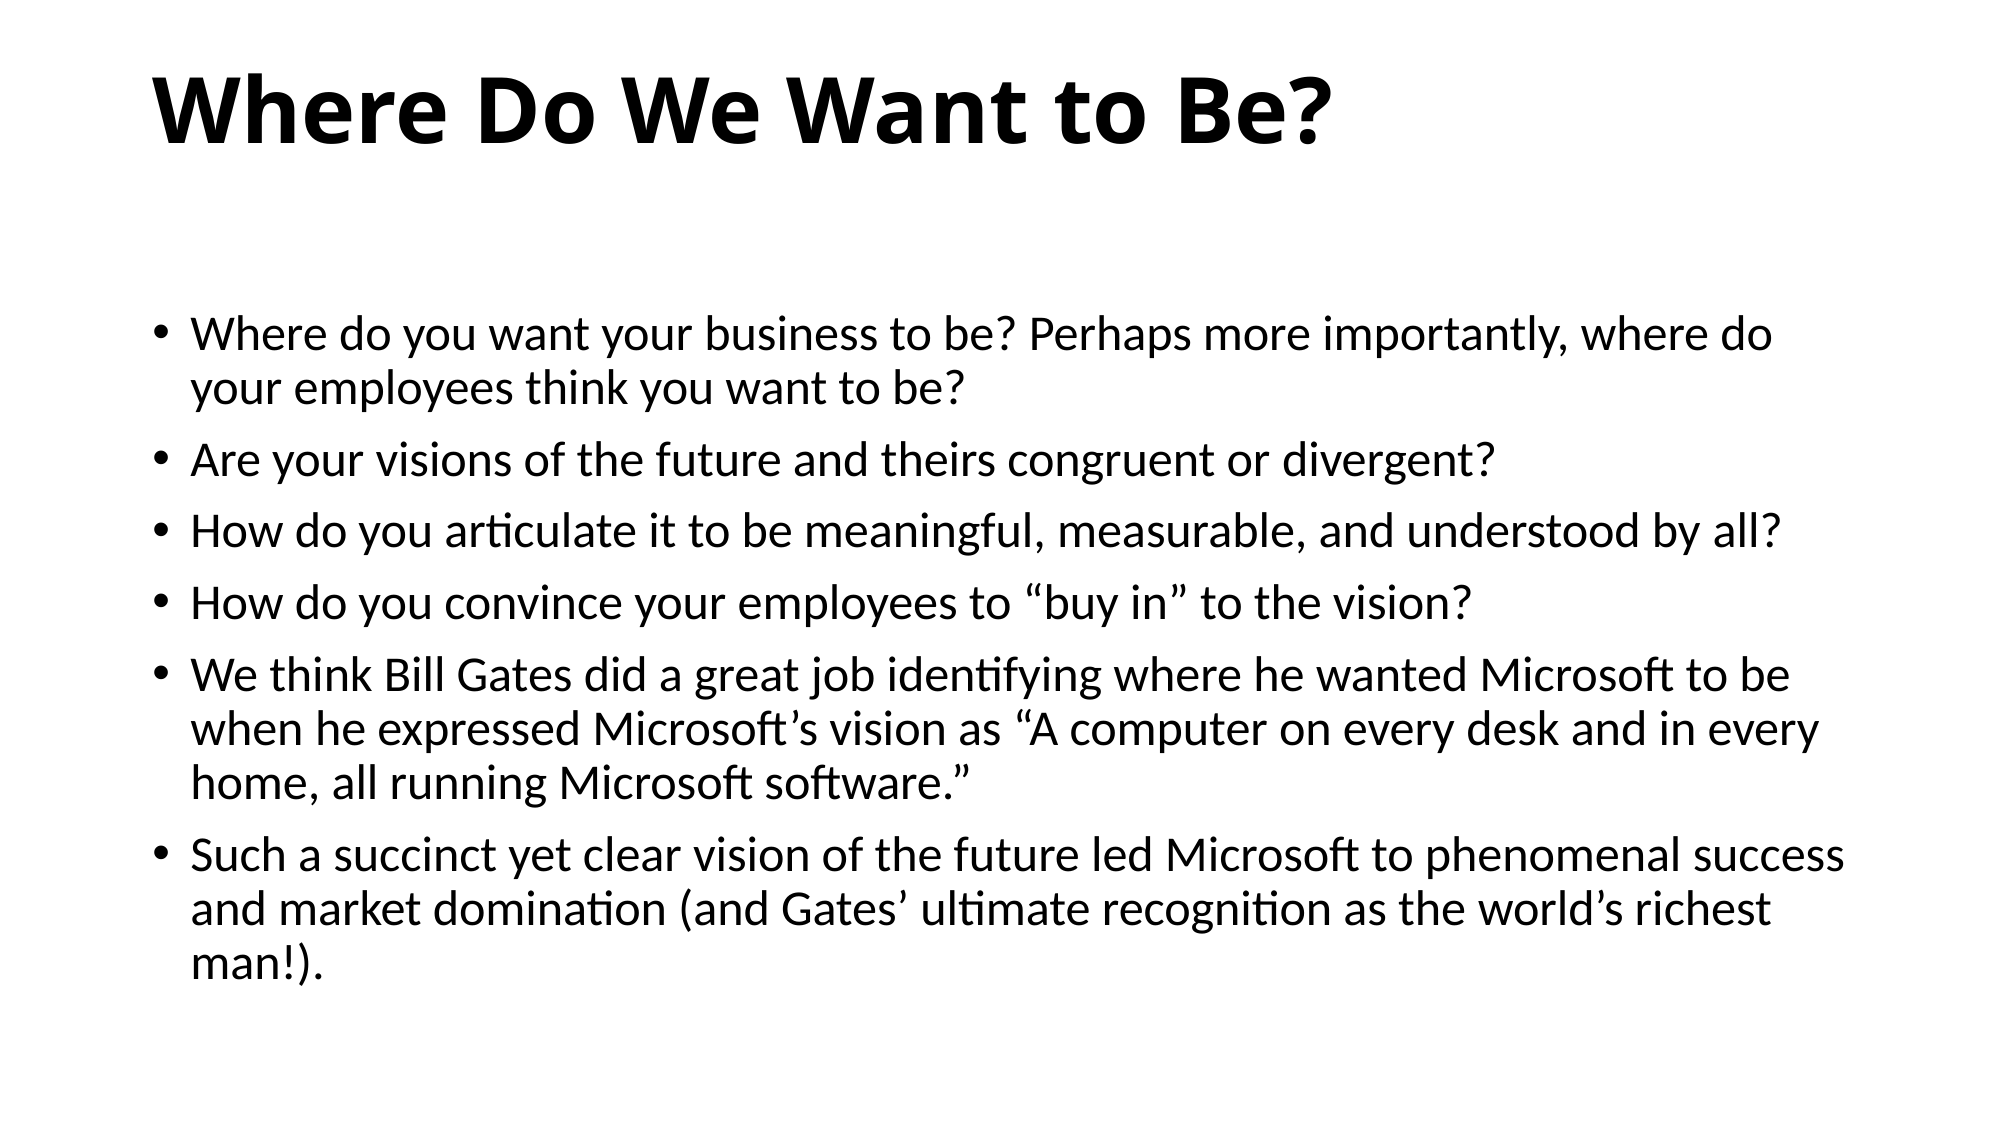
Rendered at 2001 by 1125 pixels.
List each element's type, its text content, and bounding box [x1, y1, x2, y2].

title Where Do We Want to Be? [137, 59, 1863, 278]
list Where do you want your business to be? Perhaps more importantly, where do your employees think you want to be? Are your visions of the future and theirs congruent or divergent? How do you articulate it to be meaningful, measurable, and understood by all? How do you convince your employees to “buy in” to the vision? We think Bill Gates did a great job identifying where he wanted Microsoft to be when he expressed Microsoft’s vision as “A computer on every desk and in every home, all running Microsoft software.” Such a succinct yet clear vision of the future led Microsoft to phenomenal success and market domination (and Gates’ ultimate recognition as the world’s richest man!). [137, 299, 1863, 1014]
